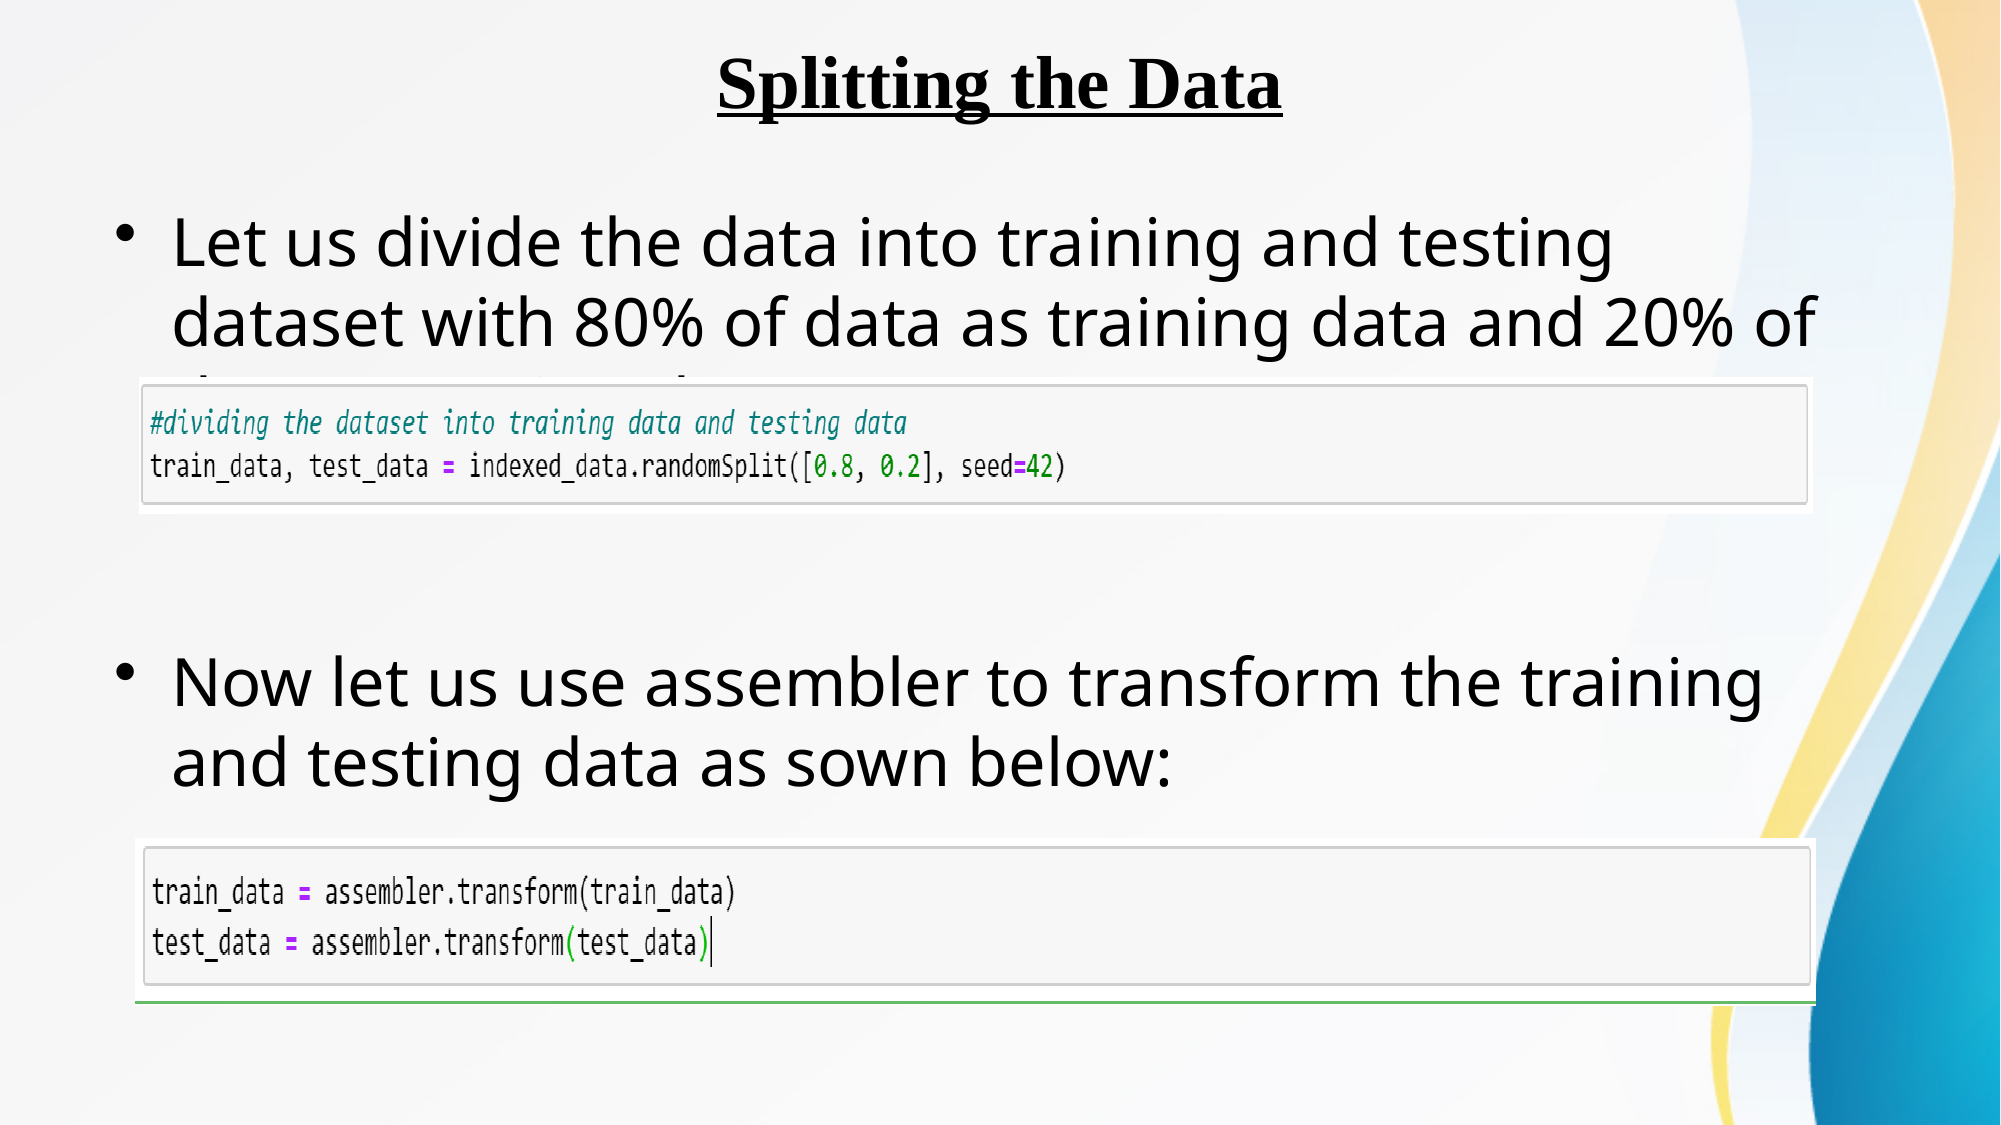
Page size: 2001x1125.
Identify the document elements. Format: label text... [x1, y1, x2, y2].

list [138, 377, 1813, 514]
list Let us divide the data into training and testing dataset with 80% of data as training data and 20% of data as testing data. Now let us use assembler to transform the training and testing data as sown below: [99, 192, 1843, 1006]
title Splitting the Data [99, 30, 1901, 127]
picture [0, 0, 2001, 1125]
